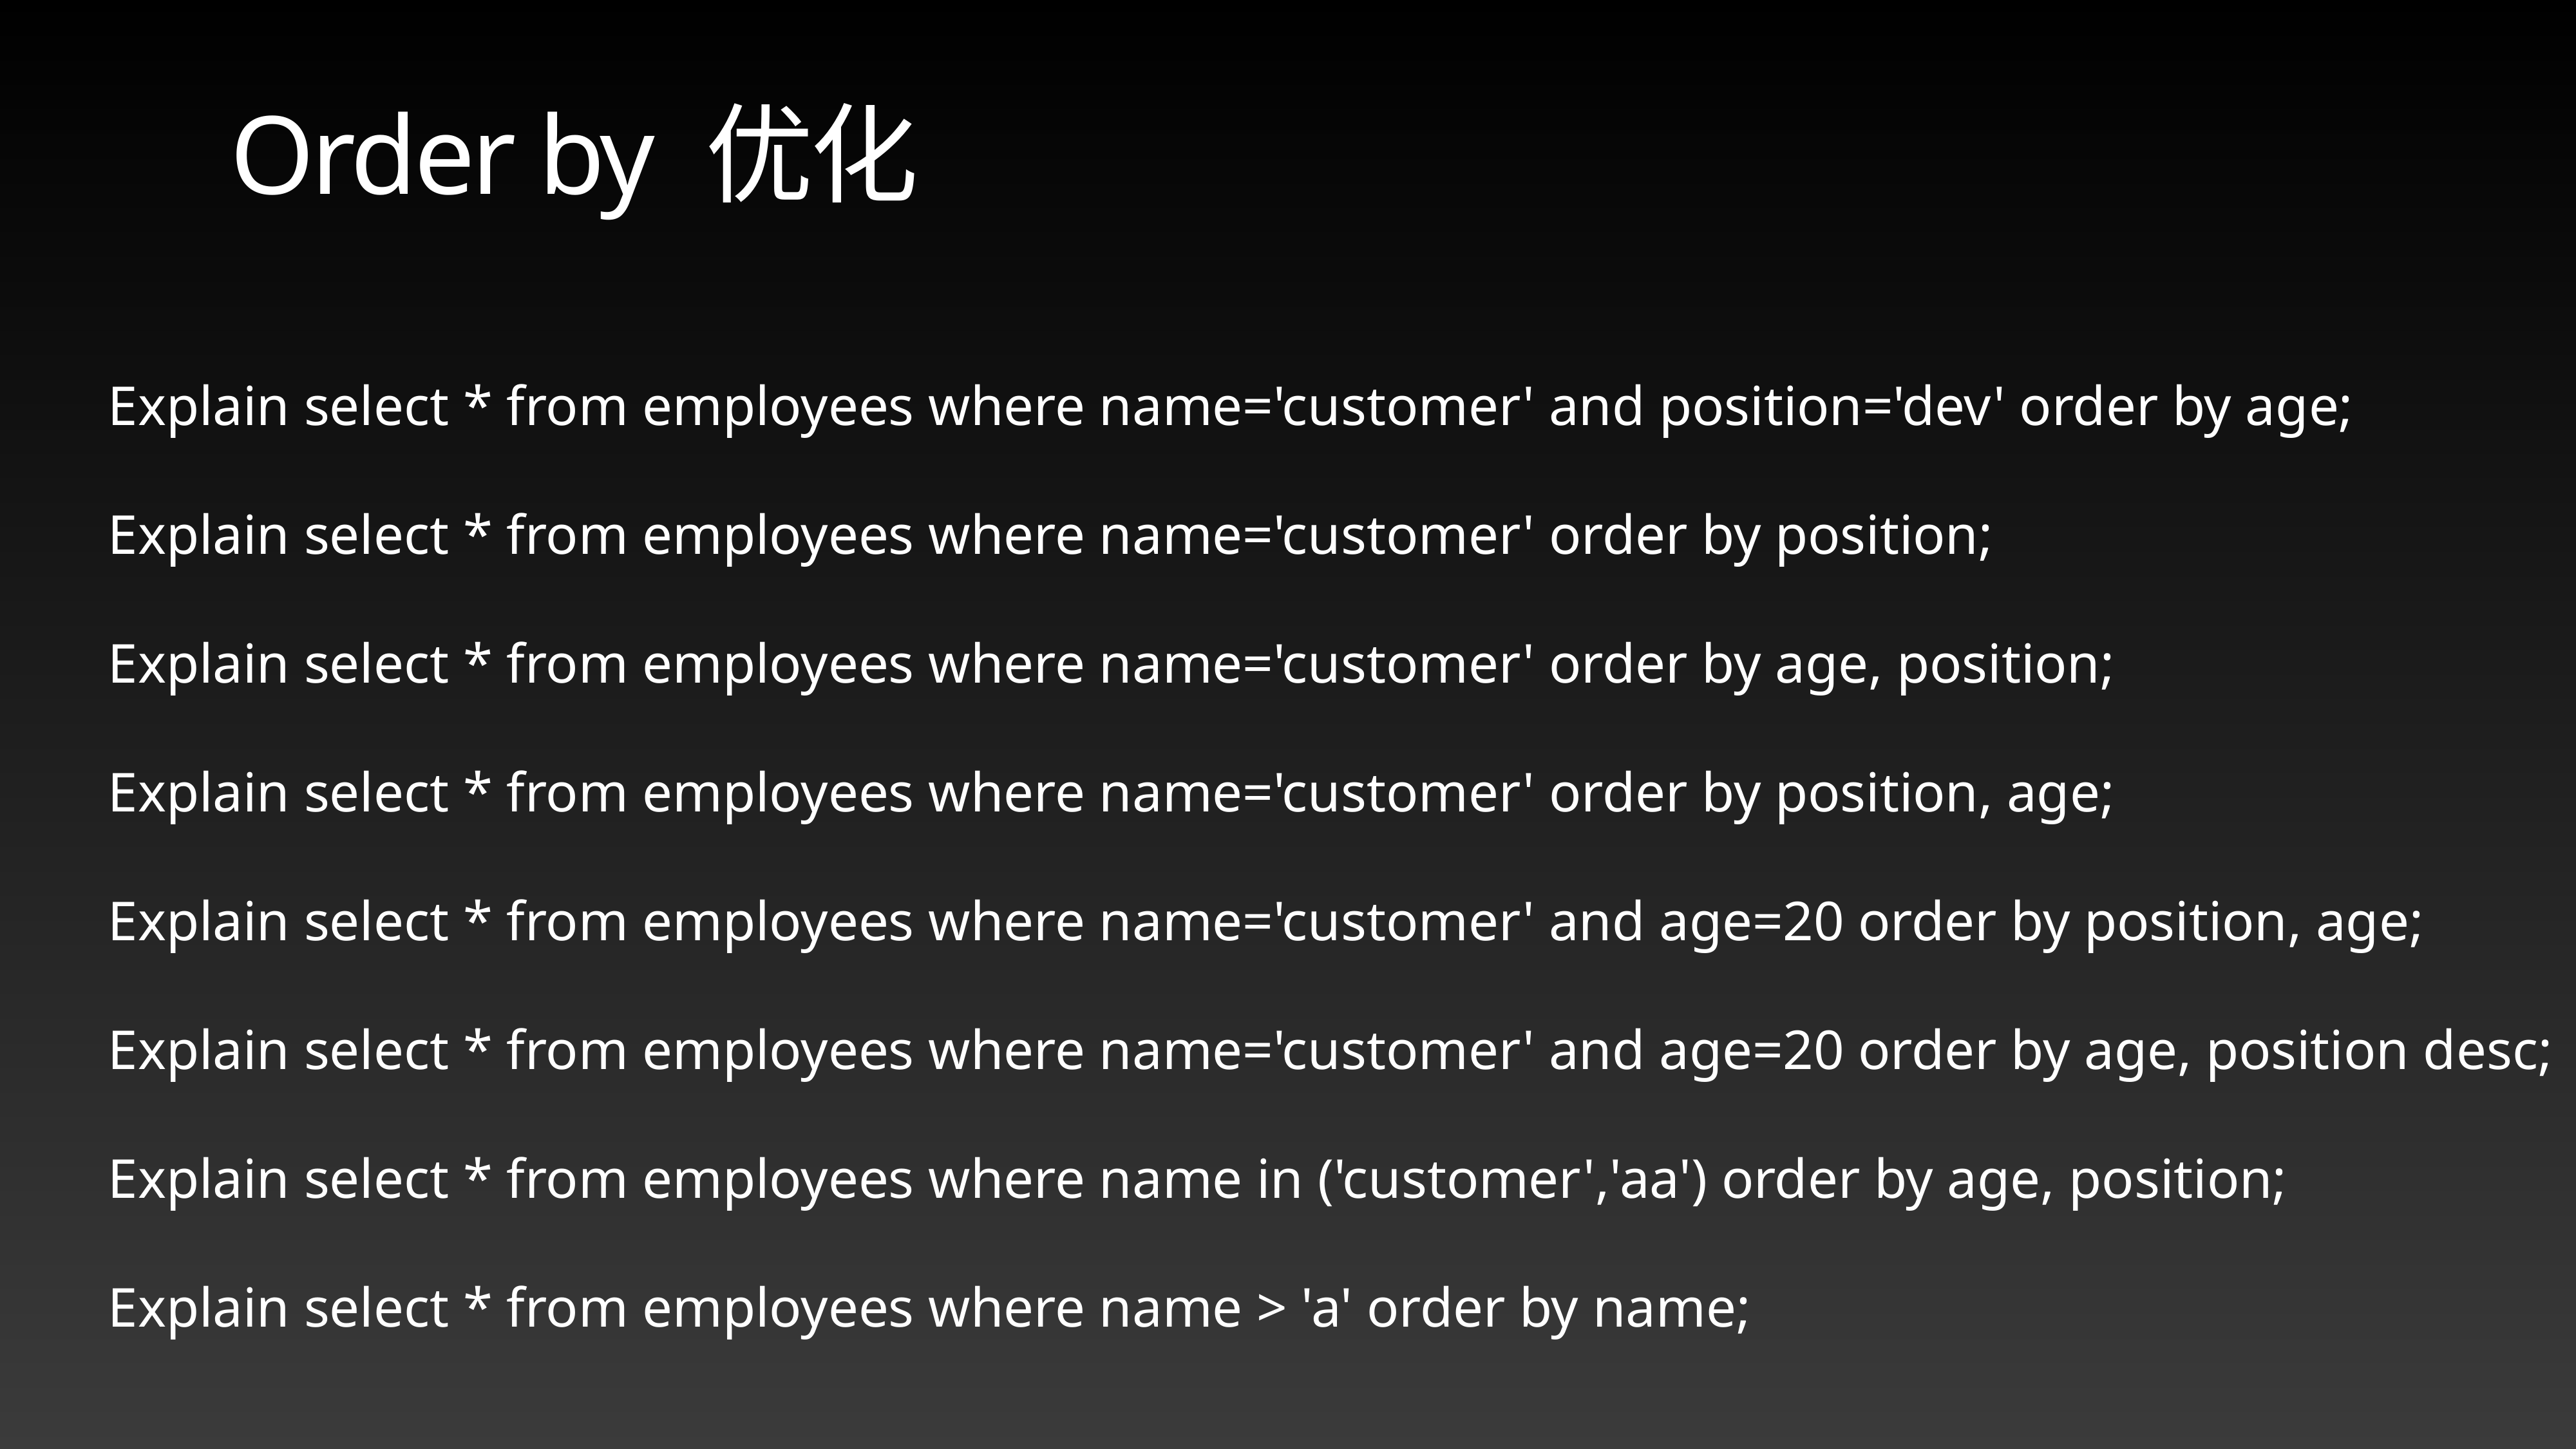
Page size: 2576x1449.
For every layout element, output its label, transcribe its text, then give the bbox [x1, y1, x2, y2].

text_box Explain select * from employees where name='customer' and position='dev' order by age; Explain select * from employees where name='customer' order by position; Explain select * from employees where name='customer' order by age, position; Explain select * from employees where name='customer' order by position, age; Explain select * from employees where name='customer' and age=20 order by position, age; Explain select * from employees where name='customer' and age=20 order by age, position desc; Explain select * from employees where name in ('customer','aa') order by age, position; Explain select * from employees where name > 'a' order by name; [102, 366, 2576, 1343]
title Order by 优化 [224, 55, 2533, 221]
